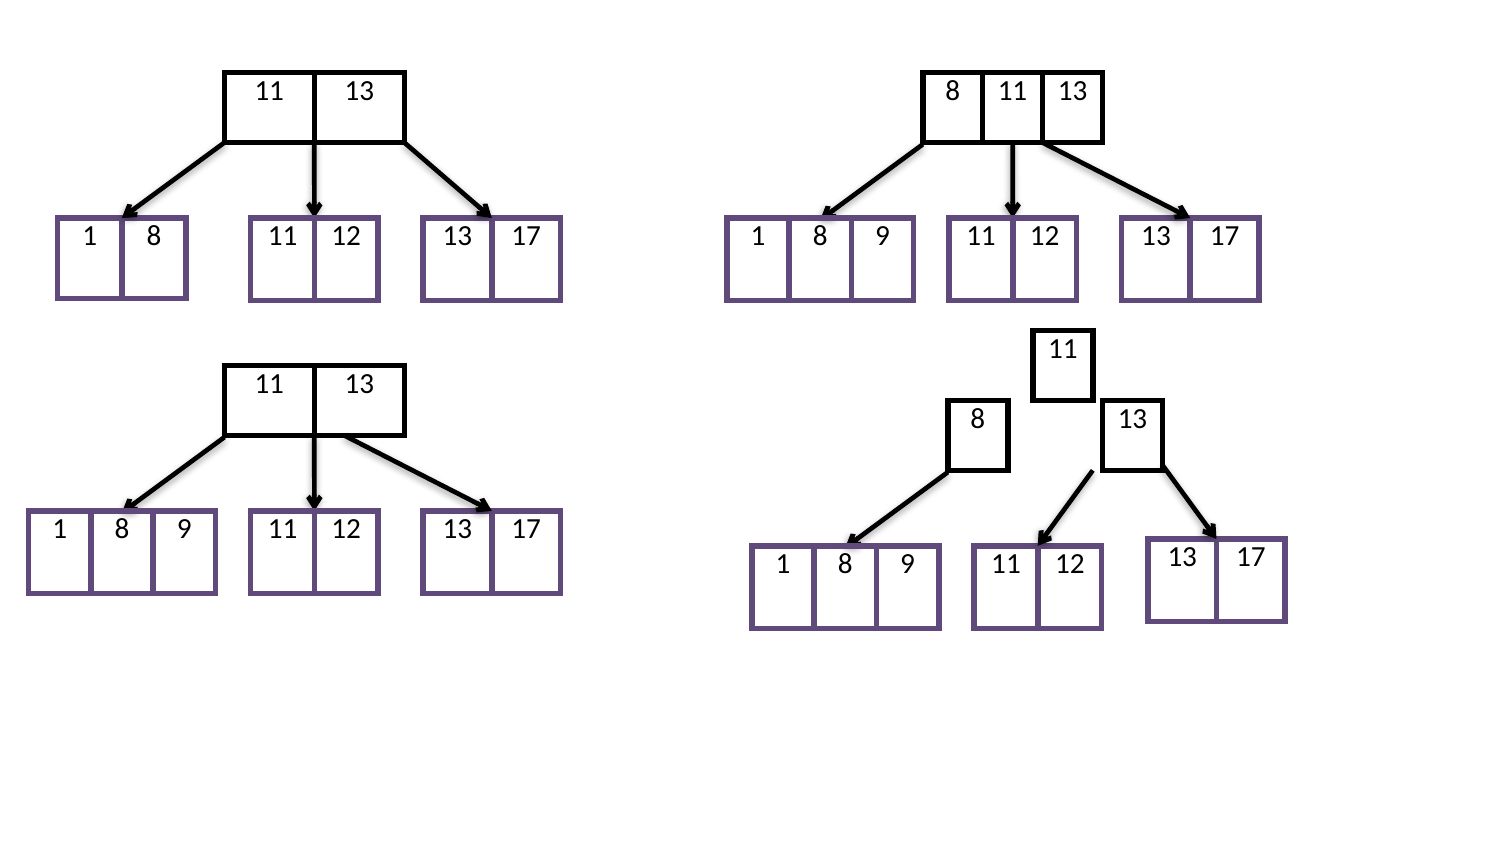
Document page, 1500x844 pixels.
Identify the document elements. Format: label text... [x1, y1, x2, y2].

table_header 11 [253, 221, 312, 298]
table_header 8 [125, 227, 183, 296]
table_header 9 [879, 556, 936, 626]
table_header 1 [60, 221, 119, 296]
table_header 13 [317, 75, 402, 140]
table_header 13 [1151, 542, 1214, 619]
table_header 13 [317, 368, 402, 433]
table_header 13 [1045, 75, 1100, 140]
table_header 1 [730, 221, 786, 298]
table_header 9 [854, 228, 911, 298]
table_header 8 [792, 221, 849, 298]
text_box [343, 435, 493, 512]
table_header 11 [227, 368, 312, 433]
table_header 17 [495, 221, 558, 298]
table_header 1 [31, 514, 88, 591]
table_header 8 [817, 549, 874, 626]
table_header 13 [426, 226, 489, 298]
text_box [1037, 470, 1093, 547]
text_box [819, 144, 923, 221]
table_header 11 [1036, 333, 1090, 398]
table_header 8 [951, 403, 1005, 468]
table_header 13 [1105, 403, 1160, 468]
table_header 17 [1193, 221, 1256, 298]
table_header 11 [977, 549, 1035, 626]
table_header 9 [156, 521, 213, 591]
table_header 8 [94, 514, 150, 591]
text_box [844, 471, 948, 548]
table_header 12 [1041, 549, 1099, 626]
table_header 1 [755, 549, 811, 626]
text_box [404, 142, 493, 219]
table_header 17 [495, 514, 558, 591]
table_header 11 [985, 75, 1040, 140]
table_header 11 [253, 514, 312, 591]
table_header 13 [1124, 227, 1187, 298]
table_header 12 [1016, 221, 1074, 298]
table_header 11 [952, 221, 1010, 298]
table_header 11 [227, 75, 312, 140]
table_header 8 [926, 75, 980, 140]
table_header 17 [1219, 542, 1282, 619]
table_header 12 [317, 514, 375, 591]
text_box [121, 436, 225, 513]
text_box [1042, 142, 1191, 219]
table_header 12 [317, 221, 375, 298]
table_header 13 [426, 519, 489, 591]
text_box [121, 142, 225, 219]
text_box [1162, 465, 1217, 540]
